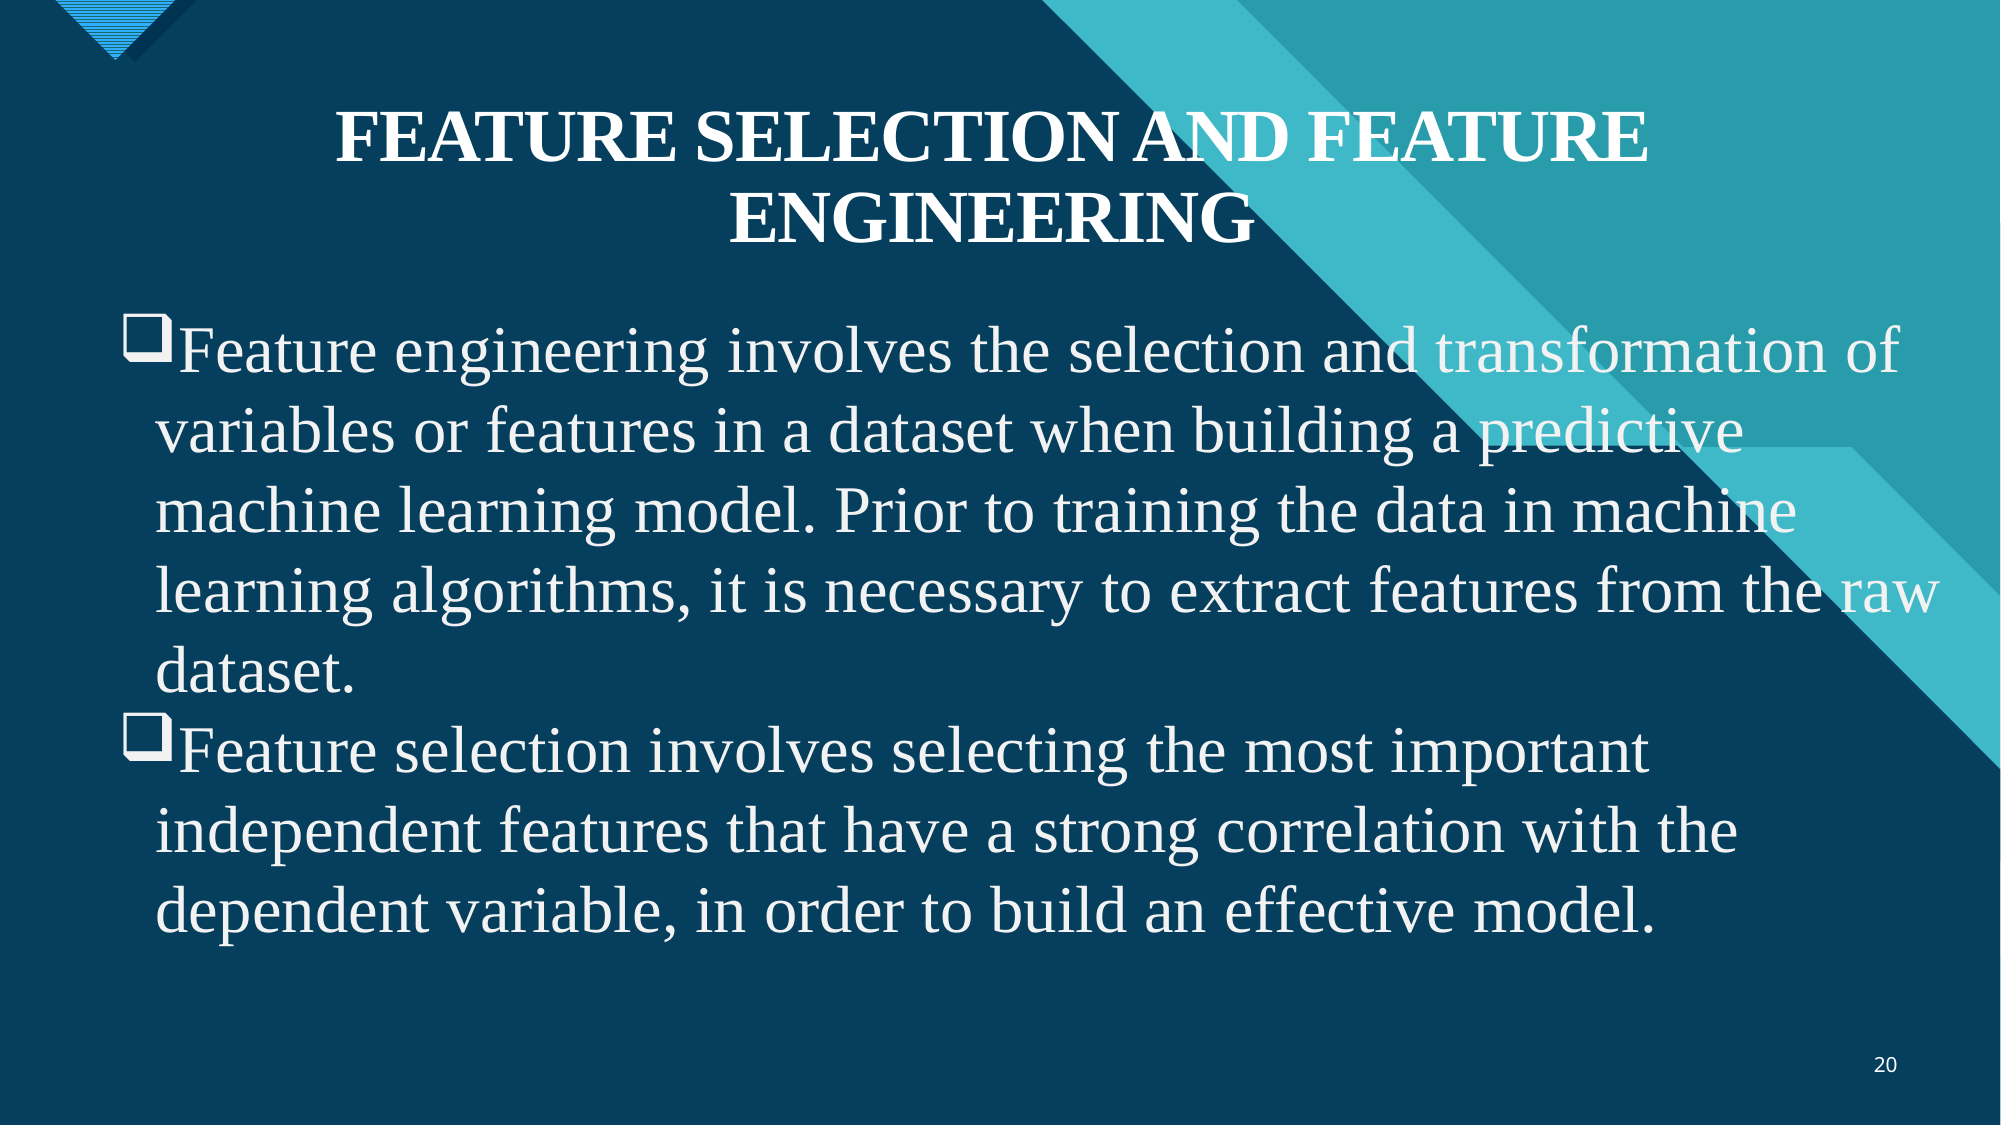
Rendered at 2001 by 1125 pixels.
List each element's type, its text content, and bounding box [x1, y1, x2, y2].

title FEATURE SELECTION AND FEATURE ENGINEERING [72, 89, 1913, 268]
list Feature engineering involves the selection and transformation of variables or features in a dataset when building a predictive machine learning model. Prior to training the data in machine learning algorithms, it is necessary to extract features from the raw dataset. Feature selection involves selecting the most important independent features that have a strong correlation with the dependent variable, in order to build an effective model. [103, 298, 1989, 1125]
